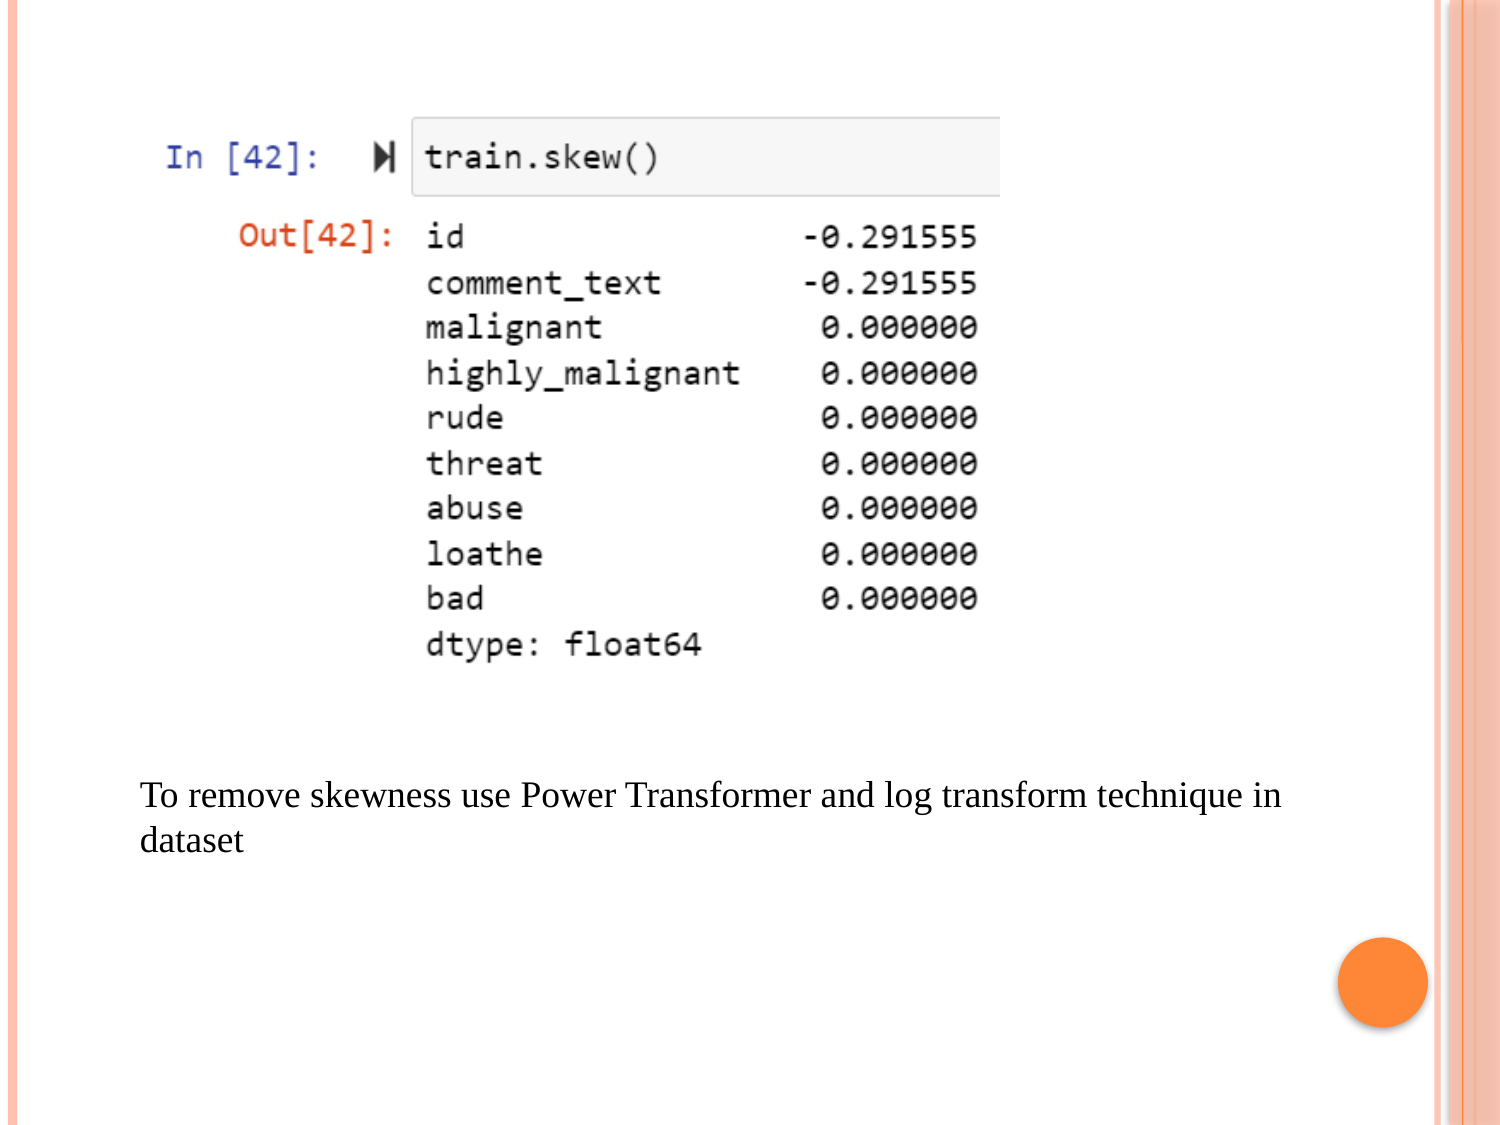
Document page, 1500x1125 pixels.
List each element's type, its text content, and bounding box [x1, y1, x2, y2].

text_box To remove skewness use Power Transformer and log transform technique in dataset [124, 762, 1325, 868]
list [149, 111, 1001, 688]
